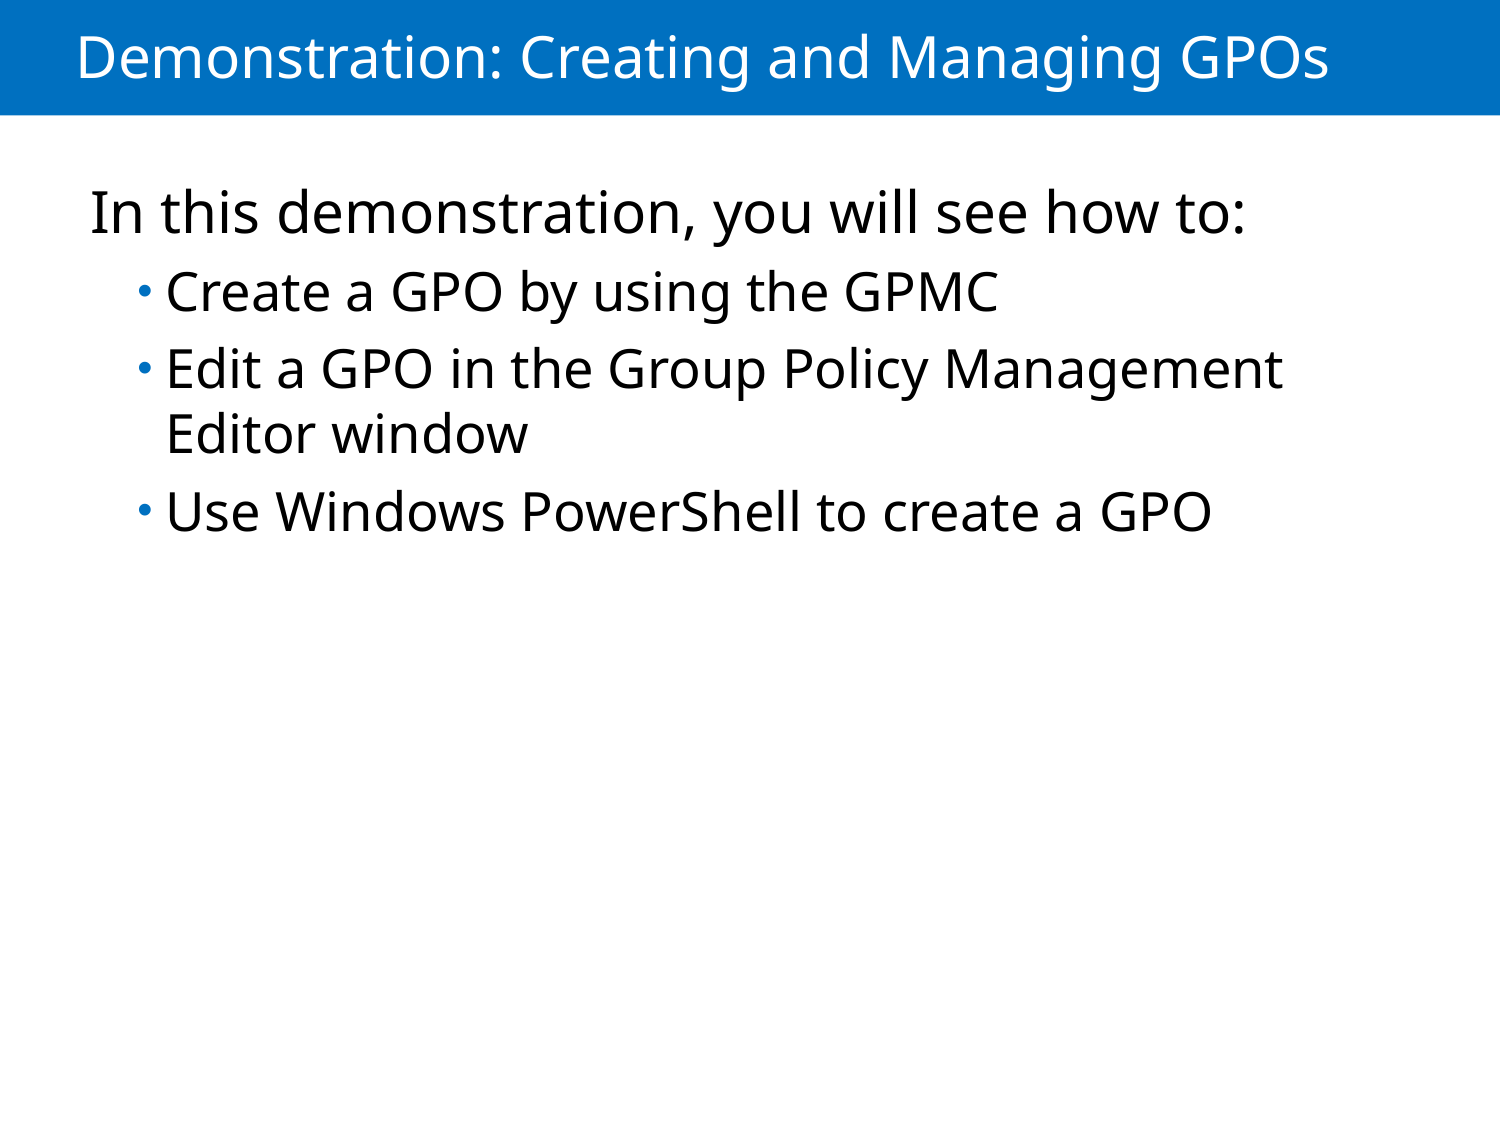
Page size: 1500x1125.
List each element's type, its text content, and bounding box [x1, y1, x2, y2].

title Demonstration: Creating and Managing GPOs [75, 0, 1351, 122]
text_box In this demonstration, you will see how to: Create a GPO by using the GPMC Edit a GPO in the Group Policy Management Editor window Use Windows PowerShell to create a GPO [75, 167, 1408, 1012]
